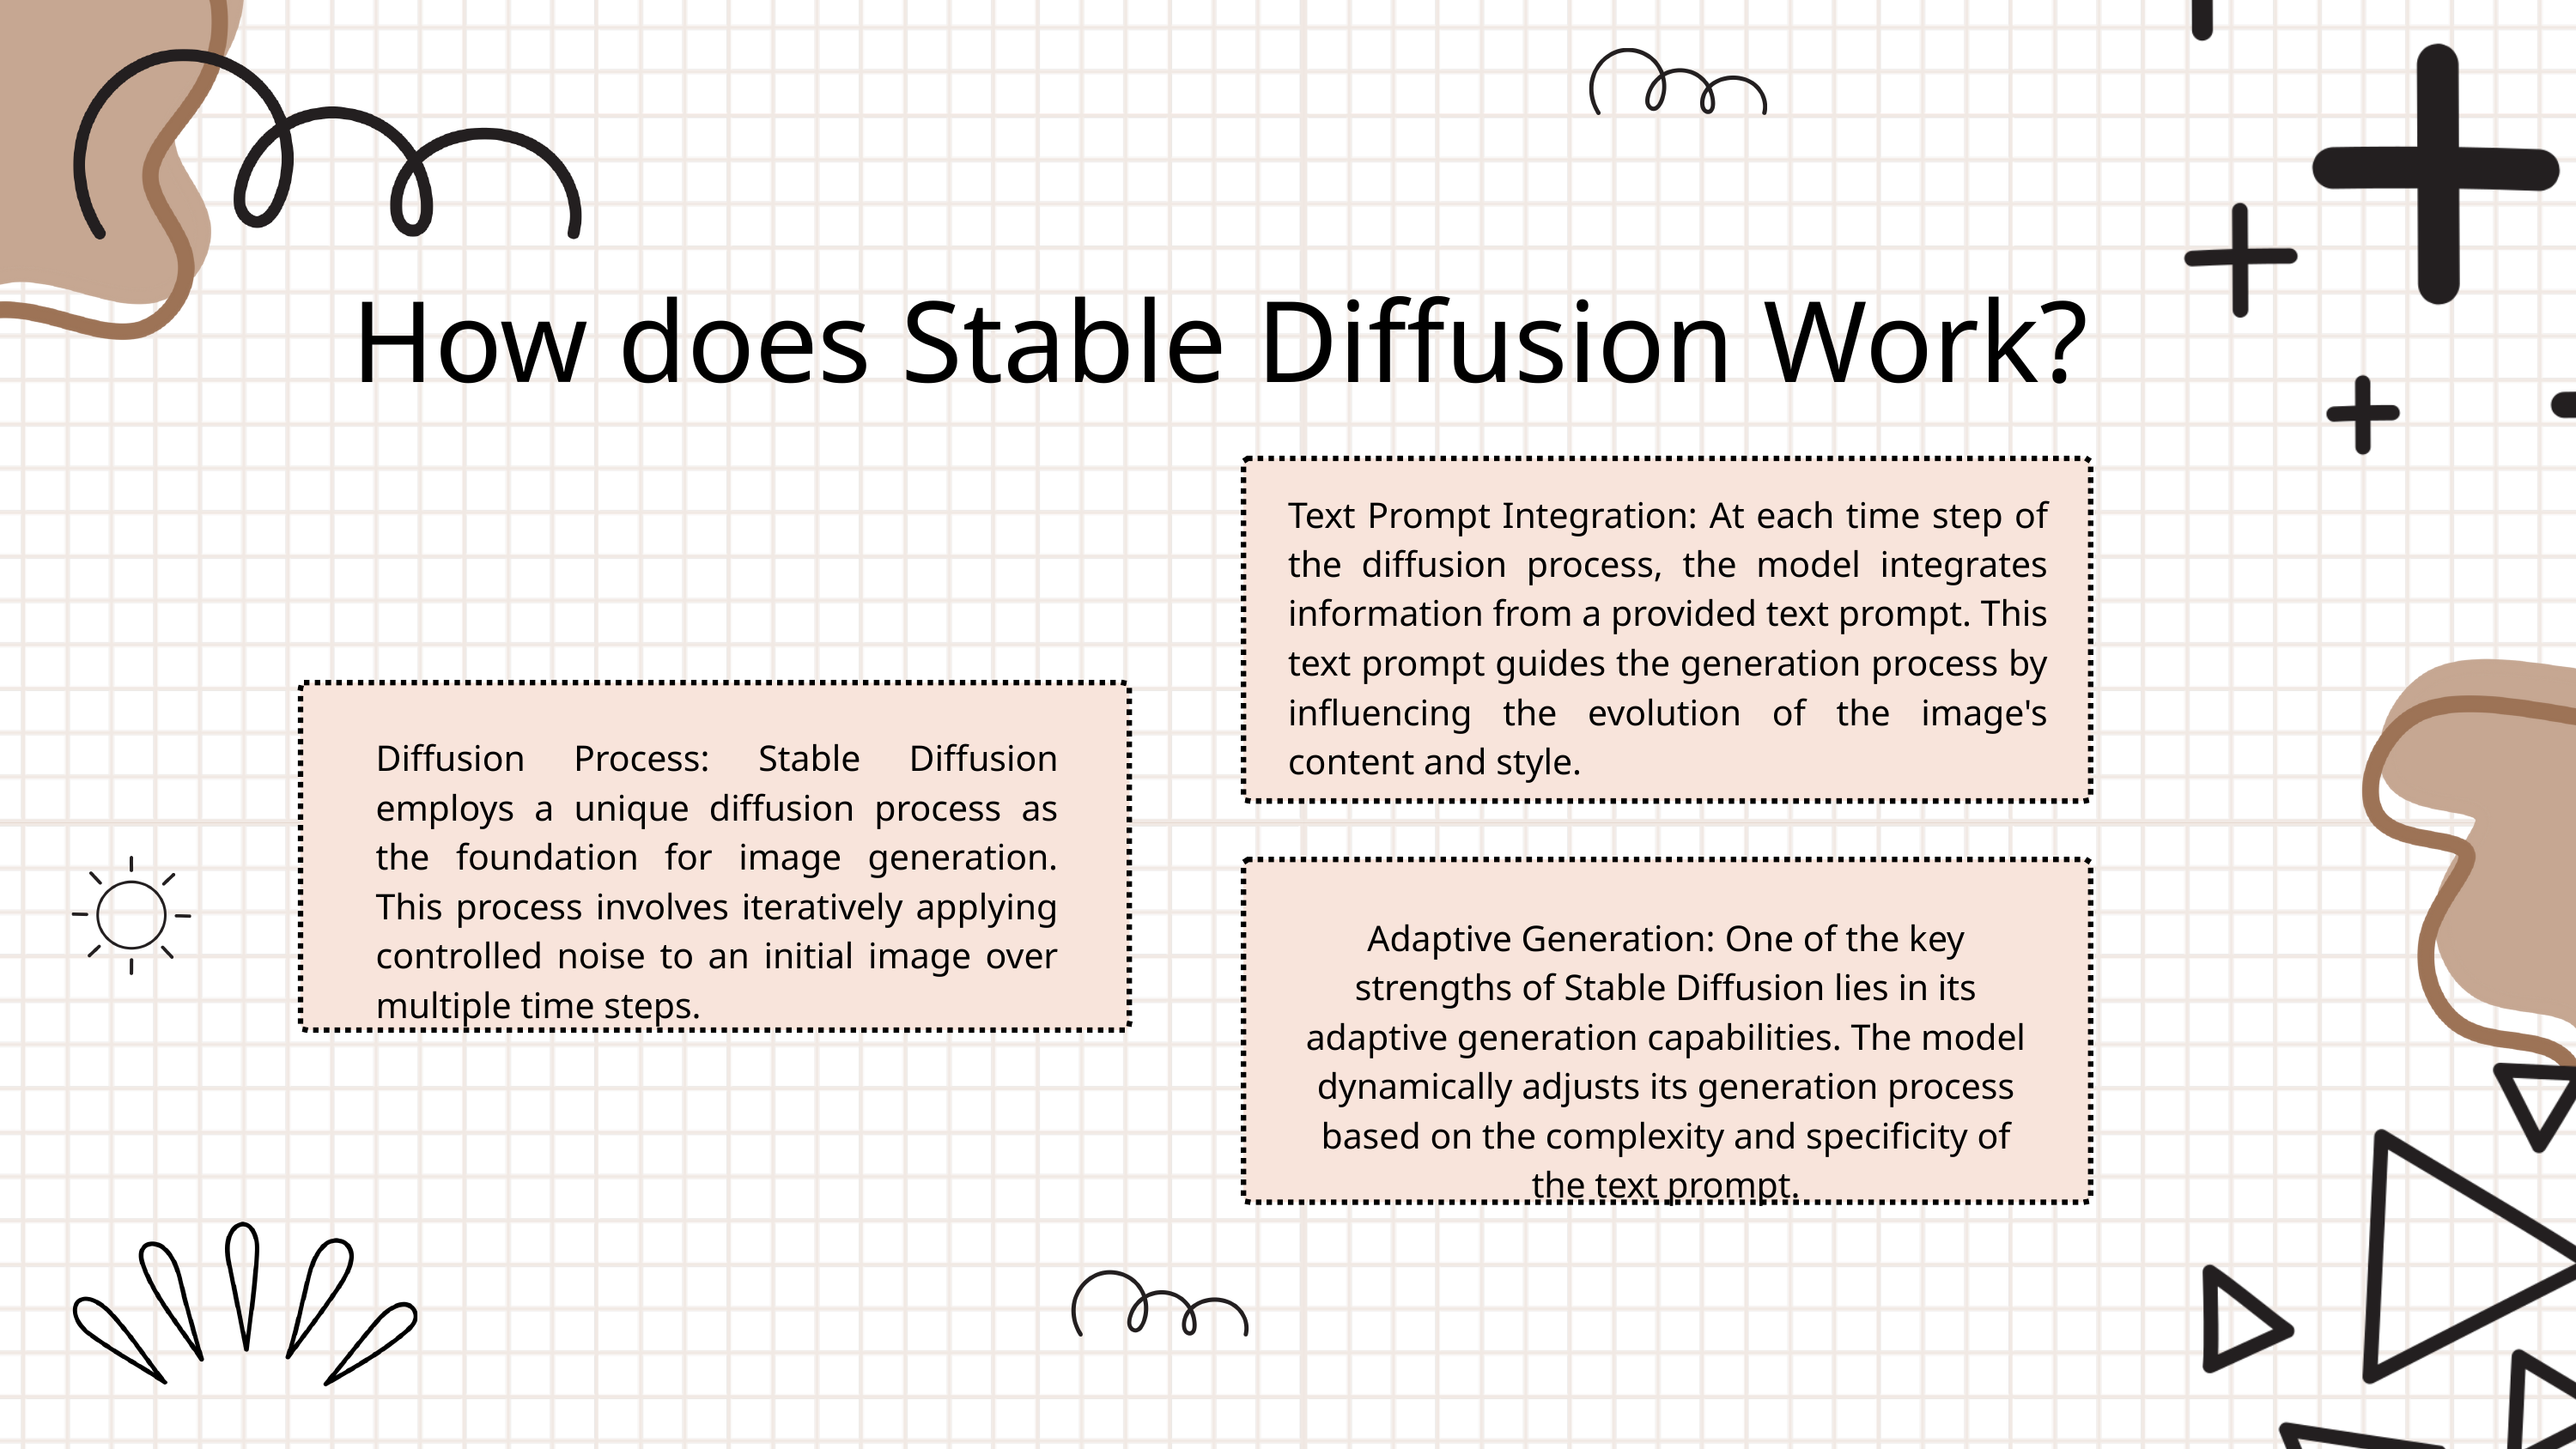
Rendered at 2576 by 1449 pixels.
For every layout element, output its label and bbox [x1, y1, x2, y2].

text_box [0, 0, 2576, 1449]
text_box [1242, 858, 2091, 1203]
text_box [300, 682, 1130, 1031]
text_box [1242, 458, 2091, 802]
